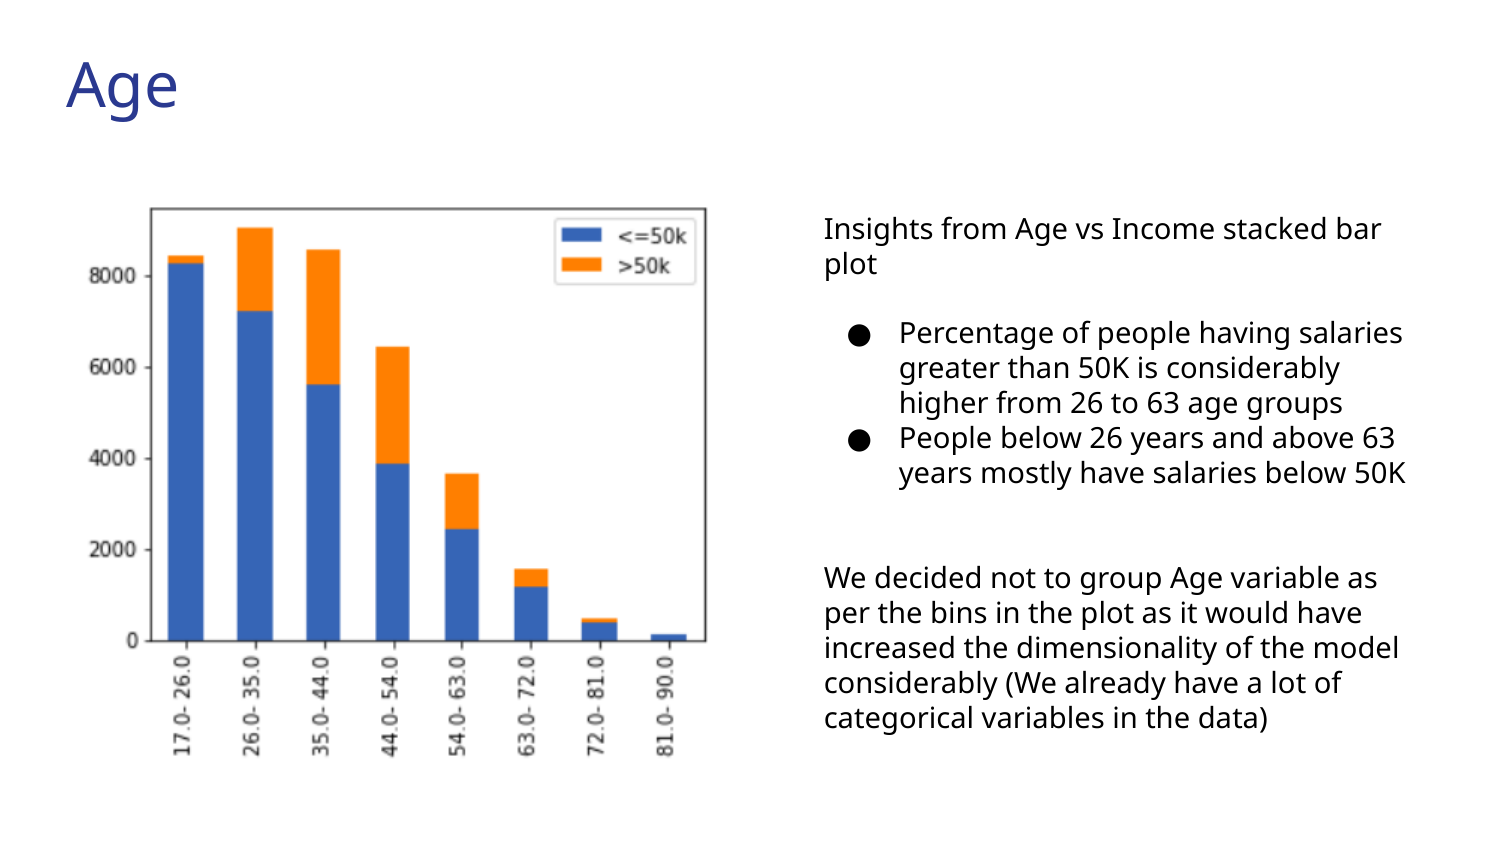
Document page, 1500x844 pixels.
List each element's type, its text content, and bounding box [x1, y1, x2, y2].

picture [81, 191, 741, 772]
text_box Insights from Age vs Income stacked bar plot Percentage of people having salaries greater than 50K is considerably higher from 26 to 63 age groups People below 26 years and above 63 years mostly have salaries below 50K We decided not to group Age variable as per the bins in the plot as it would have increased the dimensionality of the model considerably (We already have a lot of categorical variables in the data) [808, 194, 1432, 710]
title Age [51, 29, 1449, 130]
